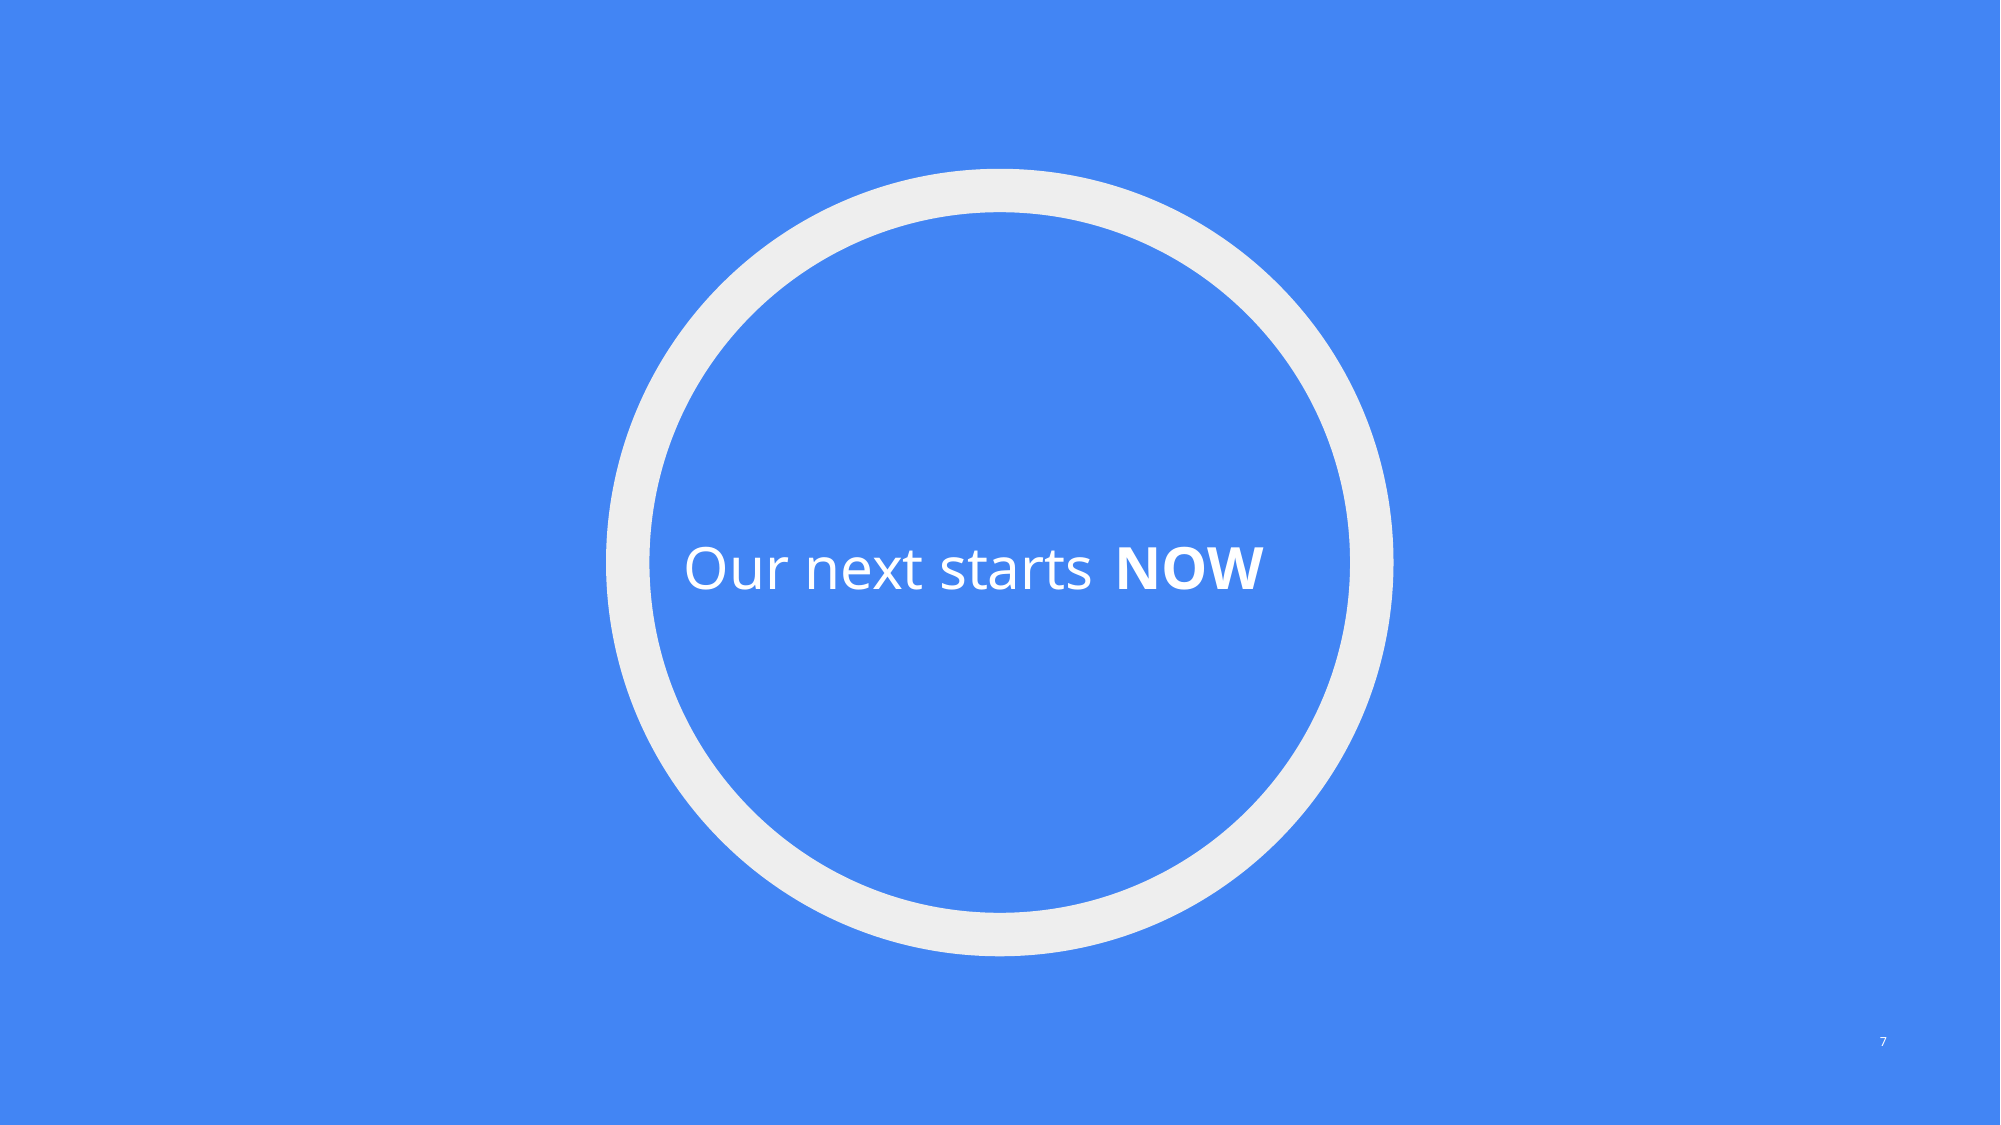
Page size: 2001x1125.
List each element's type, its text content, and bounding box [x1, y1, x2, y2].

text_box NOW [1099, 523, 1400, 609]
title Our next starts [220, 452, 1526, 673]
slide_number ‹#› [1841, 1035, 1887, 1051]
